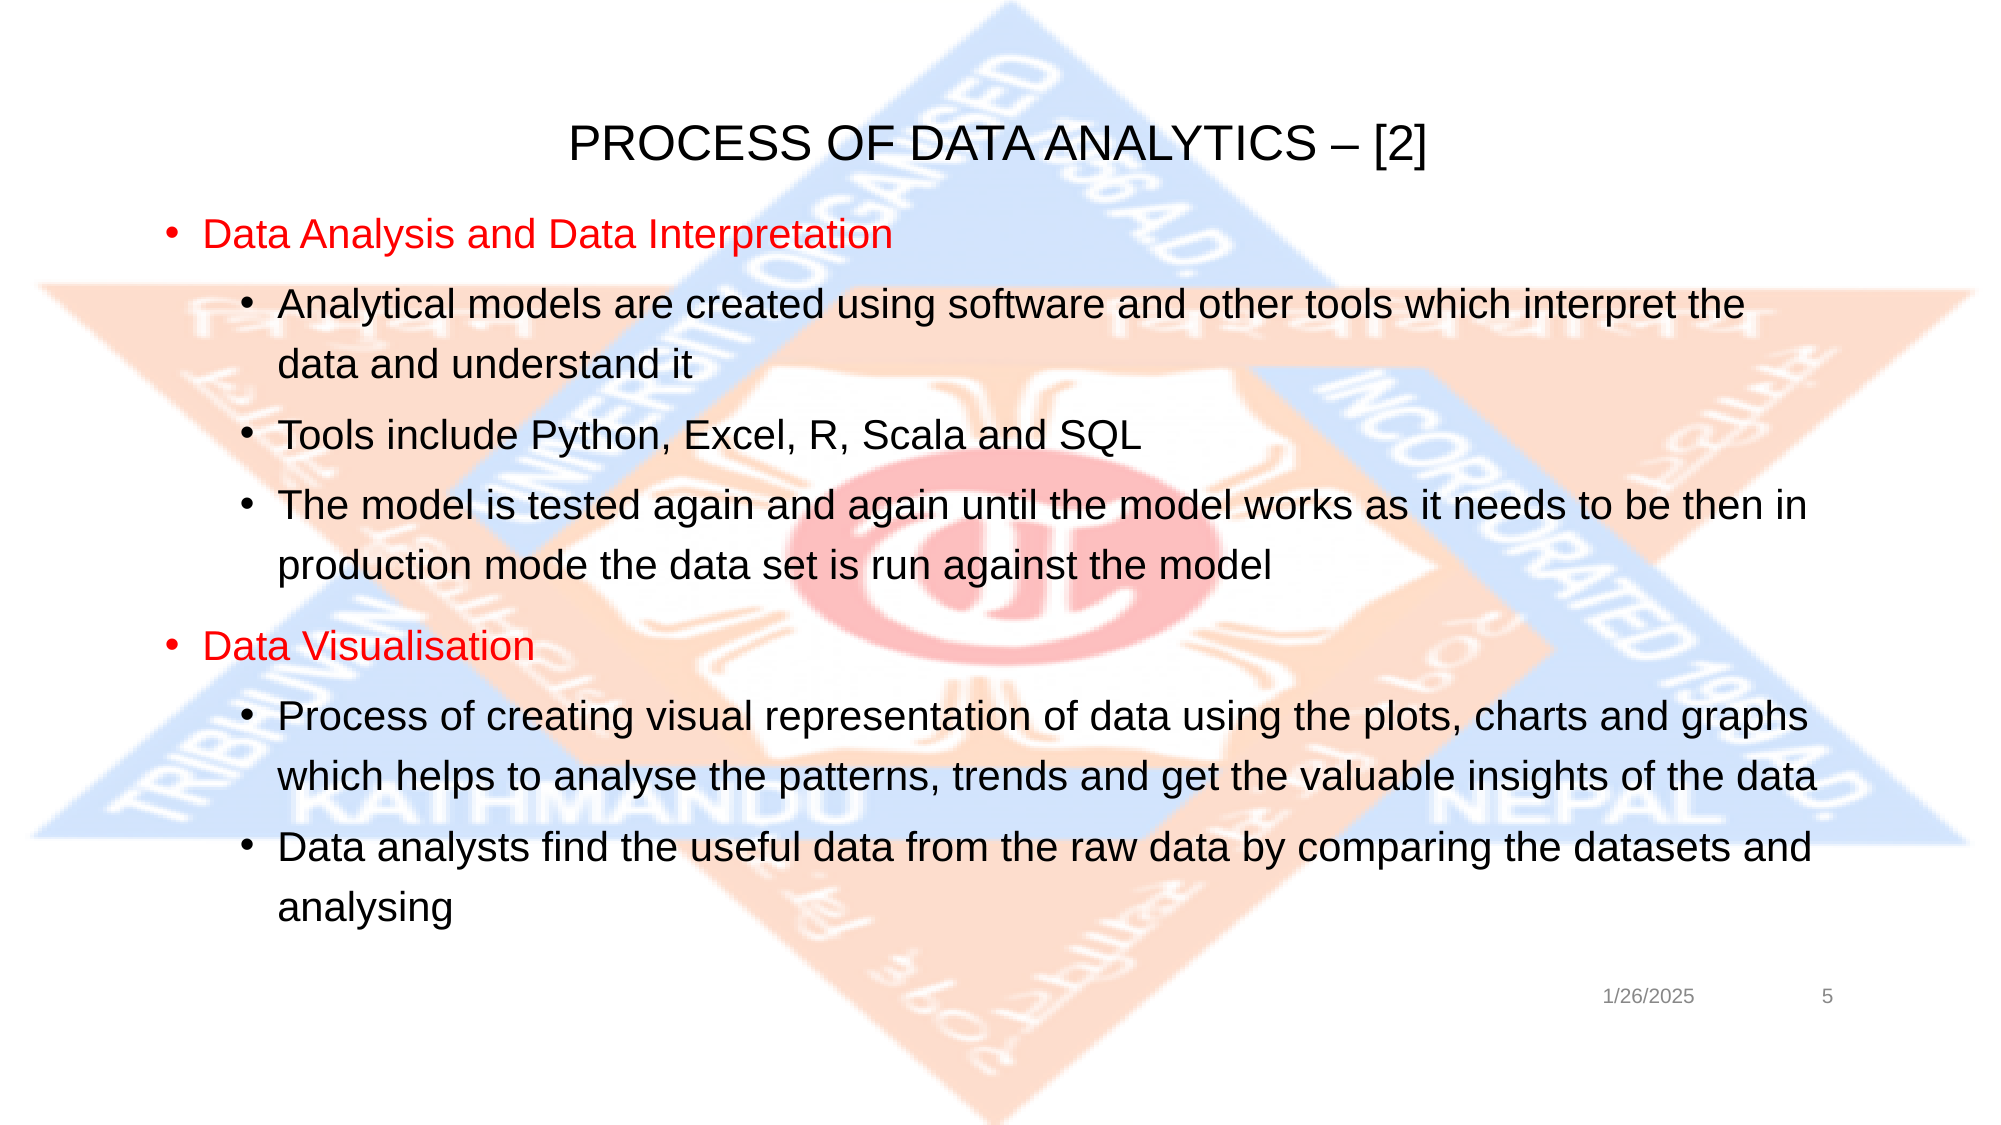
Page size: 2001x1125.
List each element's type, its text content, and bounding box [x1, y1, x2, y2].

list Data Analysis and Data Interpretation Analytical models are created using software and other tools which interpret the data and understand it Tools include Python, Excel, R, Scala and SQL The model is tested again and again until the model works as it needs to be then in production mode the data set is run against the model Data Visualisation Process of creating visual representation of data using the plots, charts and graphs which helps to analyse the patterns, trends and get the valuable insights of the data Data analysts find the useful data from the raw data by comparing the datasets and analysing [149, 189, 1849, 950]
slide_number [1259, 965, 1710, 1025]
title PROCESS OF DATA ANALYTICS – [2] [149, 99, 1849, 189]
slide_number ‹#› [1724, 965, 1849, 1025]
